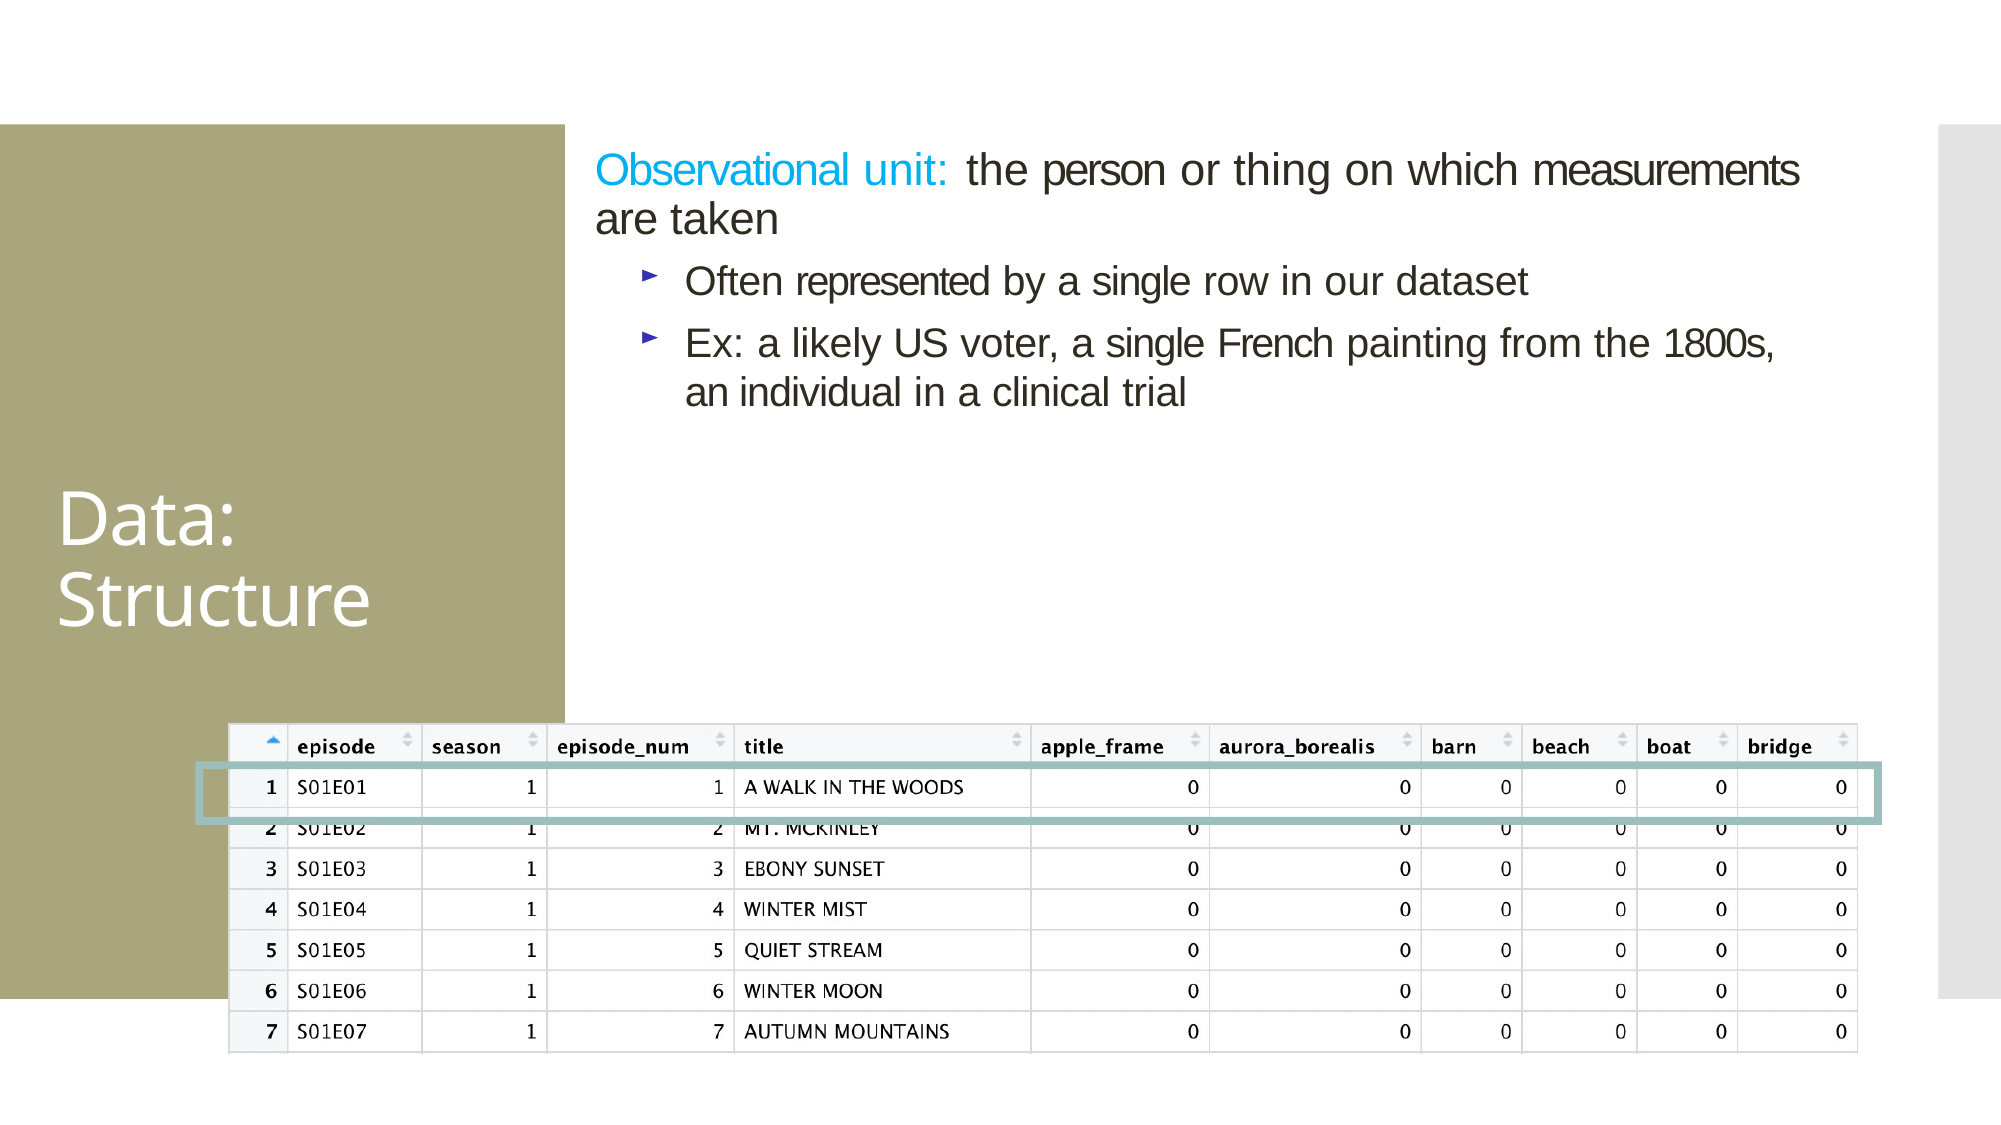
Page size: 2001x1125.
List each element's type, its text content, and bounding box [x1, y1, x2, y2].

text_box [1858, 760, 1883, 826]
title Data: Structure [41, 184, 525, 940]
text_box [195, 760, 228, 826]
text_box Observational unit: the person or thing on which measurements are taken Often represented by a single row in our dataset Ex: a likely US voter, a single French painting from the 1800s, an individual in a clinical trial [586, 135, 1883, 415]
picture [228, 722, 1858, 1054]
